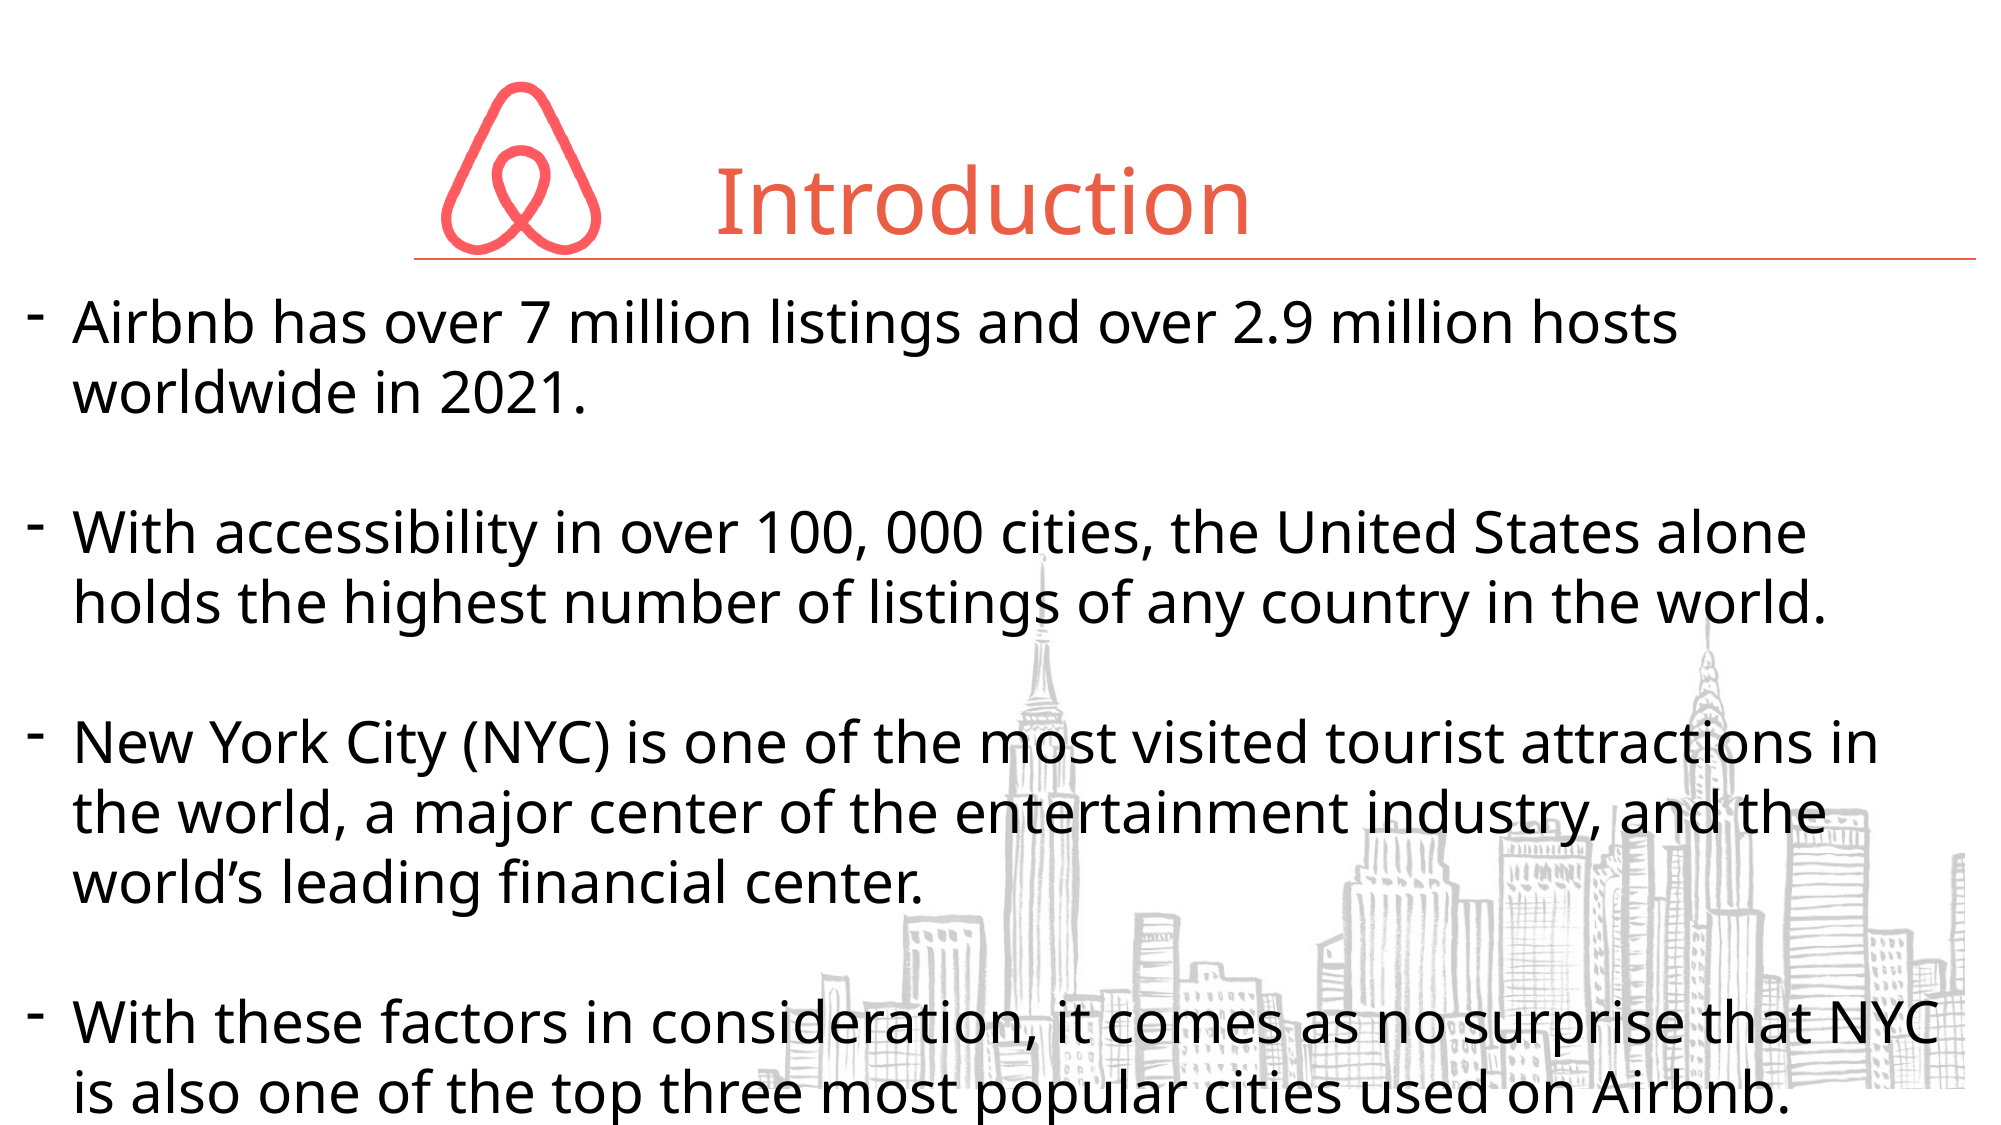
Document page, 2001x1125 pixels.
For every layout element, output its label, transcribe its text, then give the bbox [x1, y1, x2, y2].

text_box Airbnb has over 7 million listings and over 2.9 million hosts worldwide in 2021. With accessibility in over 100, 000 cities, the United States alone holds the highest number of listings of any country in the world. New York City (NYC) is one of the most visited tourist attractions in the world, a major center of the entertainment industry, and the world’s leading financial center. With these factors in consideration, it comes as no surprise that NYC is also one of the top three most popular cities used on Airbnb. [10, 217, 1989, 1125]
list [758, 475, 1965, 1089]
title Introduction [701, 96, 2000, 314]
picture [341, 0, 701, 332]
